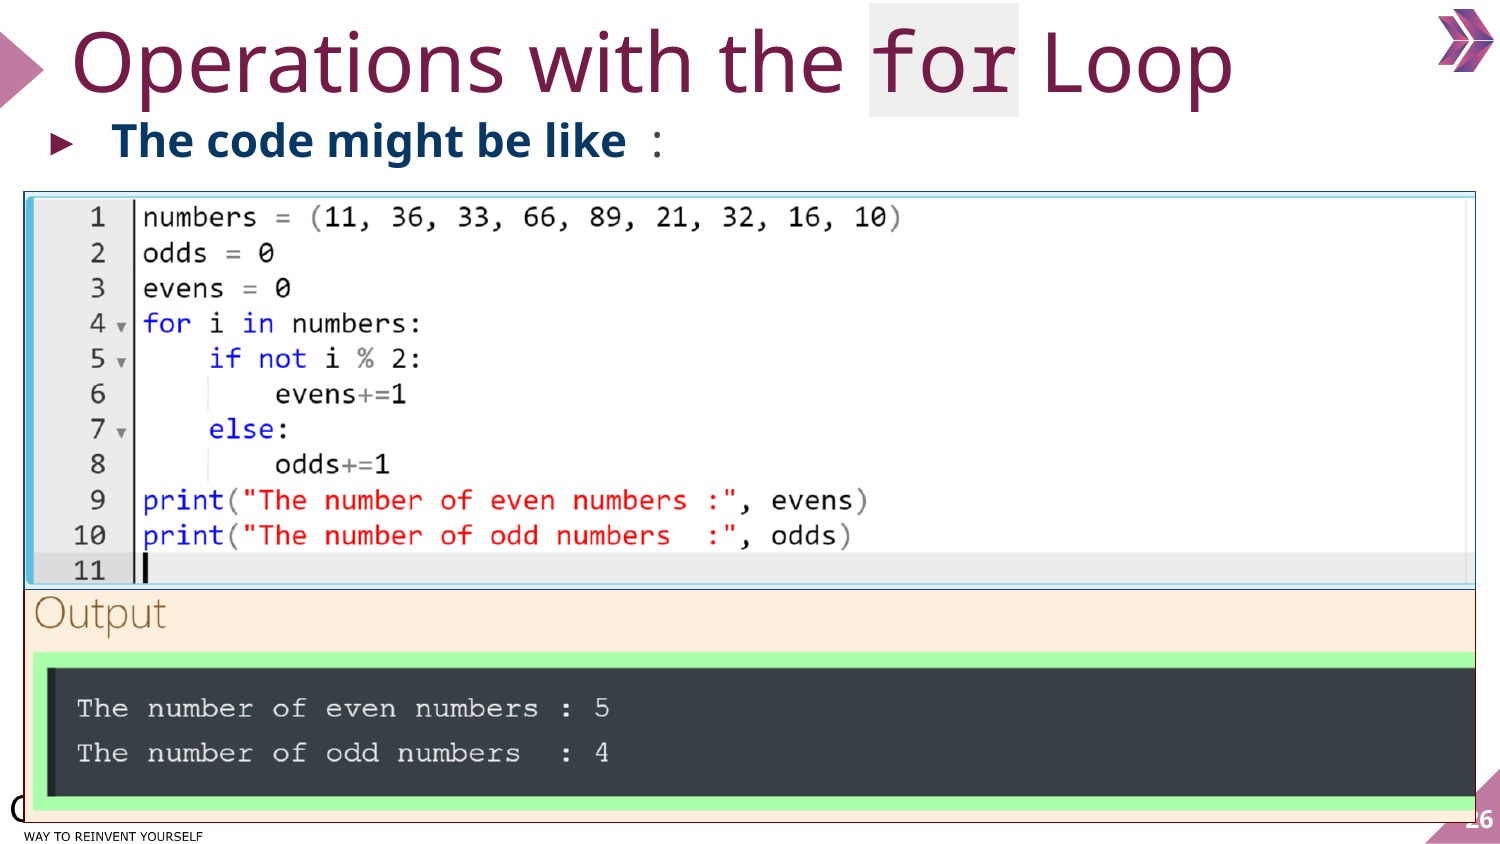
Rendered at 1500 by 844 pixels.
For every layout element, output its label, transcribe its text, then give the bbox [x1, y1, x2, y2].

slide_number ‹#› [1418, 760, 1494, 838]
picture [11, 191, 1476, 841]
subtitle The code might be like : [36, 106, 1402, 190]
picture [1438, 9, 1494, 72]
title Operations with the for Loop [70, 28, 1376, 106]
